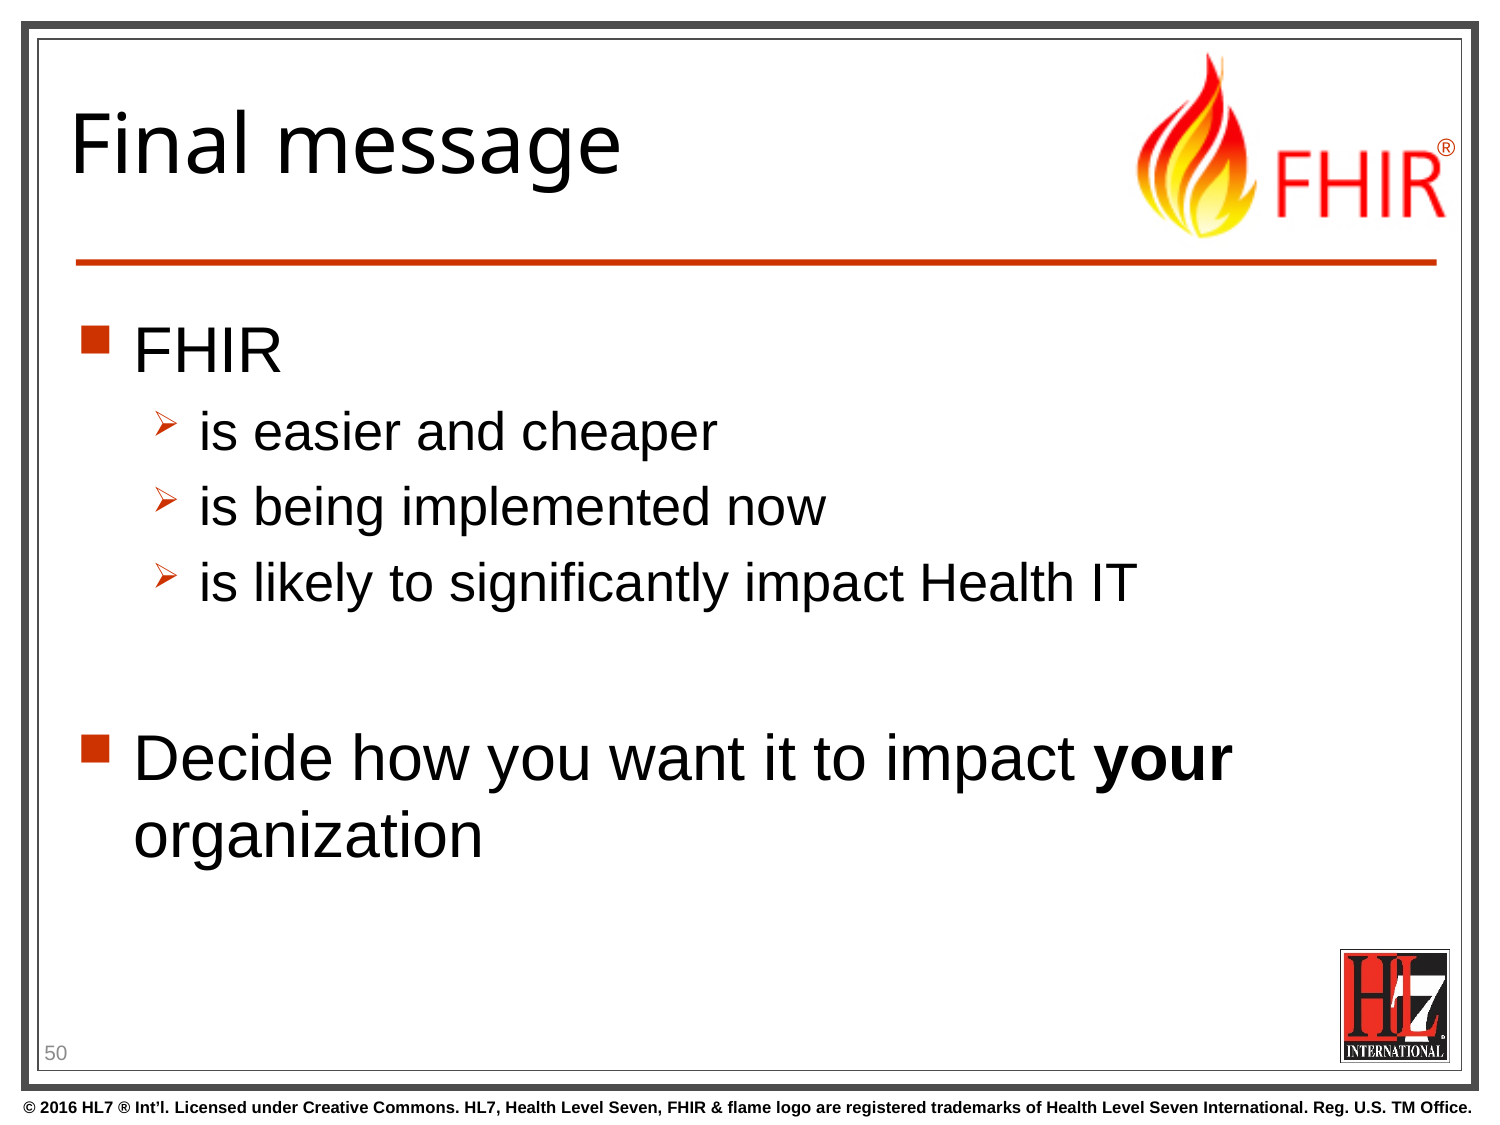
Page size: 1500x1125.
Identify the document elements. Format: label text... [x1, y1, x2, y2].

title Final message [53, 54, 1128, 244]
picture [1124, 42, 1458, 249]
picture [1340, 949, 1450, 1063]
list FHIR is easier and cheaper is being implemented now is likely to significantly impact Health IT Decide how you want it to impact your organization [62, 299, 1438, 1059]
slide_number 50 [29, 1034, 148, 1071]
